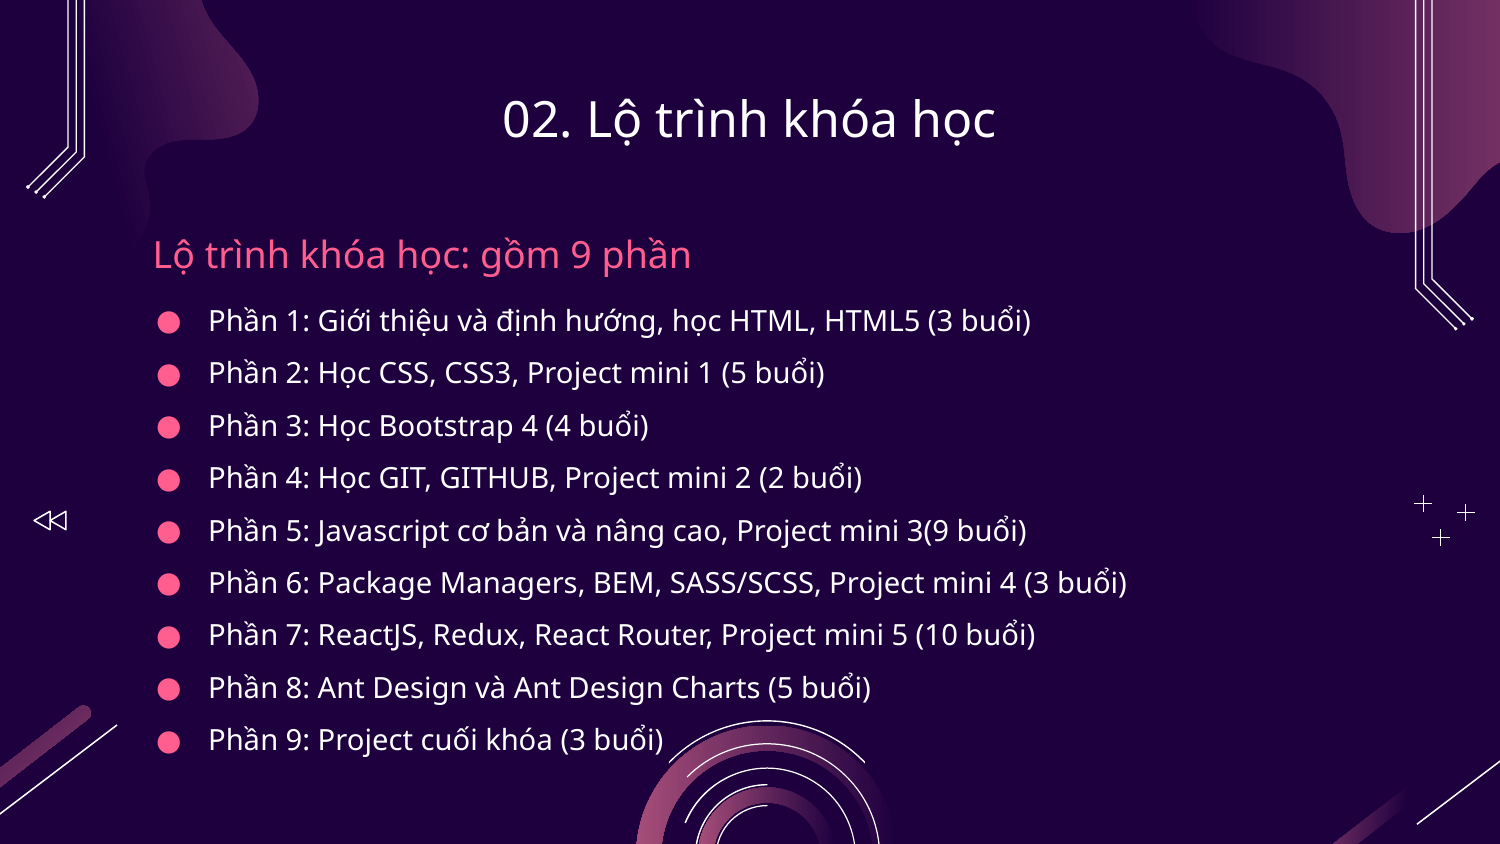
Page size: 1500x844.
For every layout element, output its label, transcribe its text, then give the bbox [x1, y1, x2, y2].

title 02. Lộ trình khóa học [118, 72, 1382, 167]
subtitle Phần 1: Giới thiệu và định hướng, học HTML, HTML5 (3 buổi) Phần 2: Học CSS, CSS3, Project mini 1 (5 buổi) Phần 3: Học Bootstrap 4 (4 buổi) Phần 4: Học GIT, GITHUB, Project mini 2 (2 buổi) Phần 5: Javascript cơ bản và nâng cao, Project mini 3(9 buổi) Phần 6: Package Managers, BEM, SASS/SCSS, Project mini 4 (3 buổi) Phần 7: ReactJS, Redux, React Router, Project mini 5 (10 buổi) Phần 8: Ant Design và Ant Design Charts (5 buổi) Phần 9: Project cuối khóa (3 buổi) [118, 269, 1350, 844]
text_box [635, 719, 899, 844]
subtitle Lộ trình khóa học: gồm 9 phần [137, 224, 716, 292]
